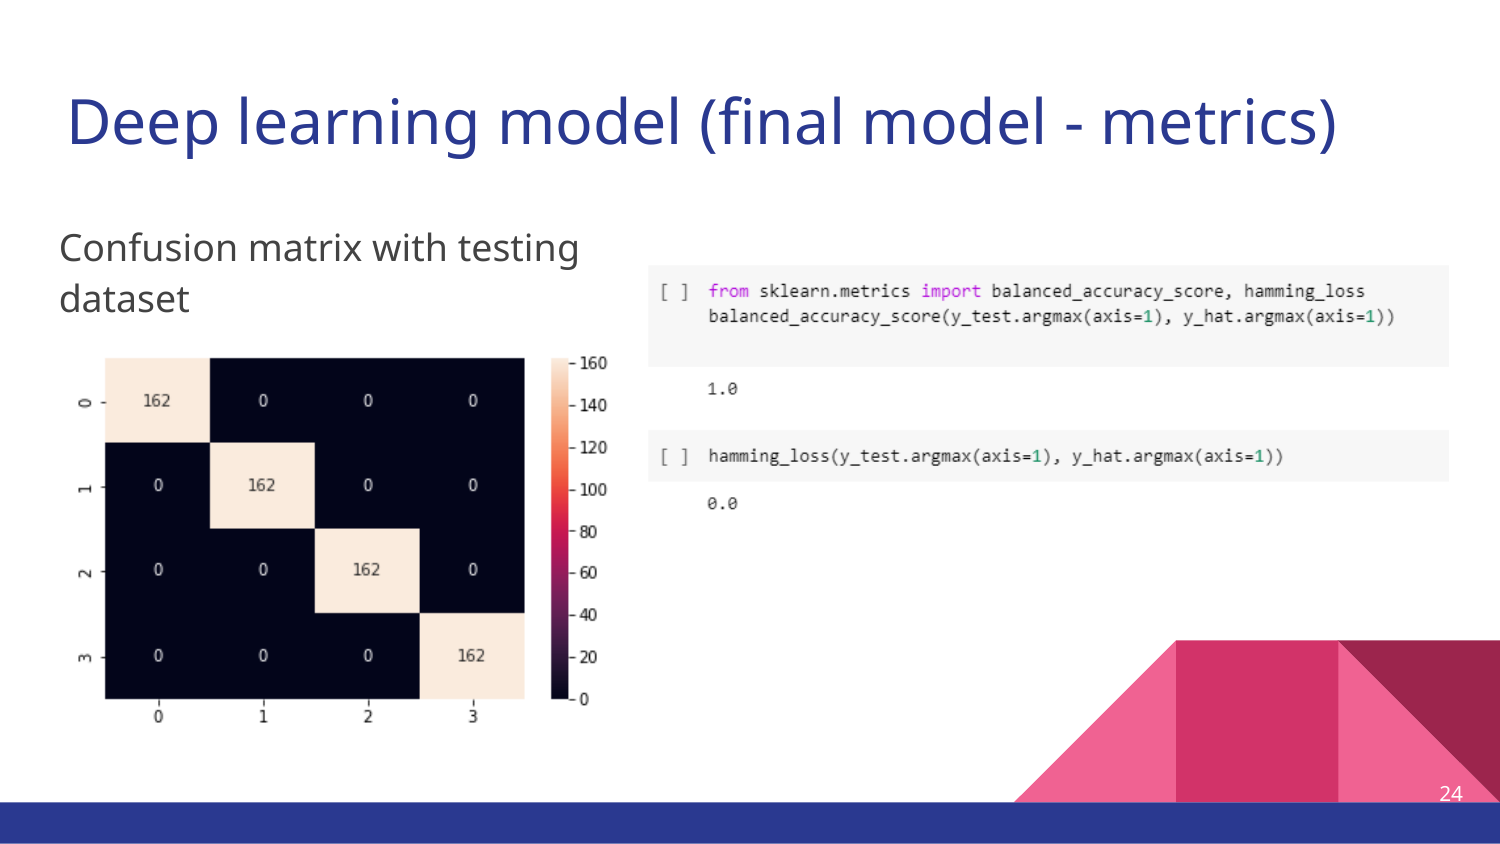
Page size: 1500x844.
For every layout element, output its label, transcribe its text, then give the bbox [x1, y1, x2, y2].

picture [60, 348, 626, 741]
list Confusion matrix with testing dataset [43, 201, 625, 750]
picture [629, 247, 1450, 516]
title Deep learning model (final model - metrics) [51, 67, 1449, 167]
slide_number ‹#› [1387, 762, 1478, 828]
